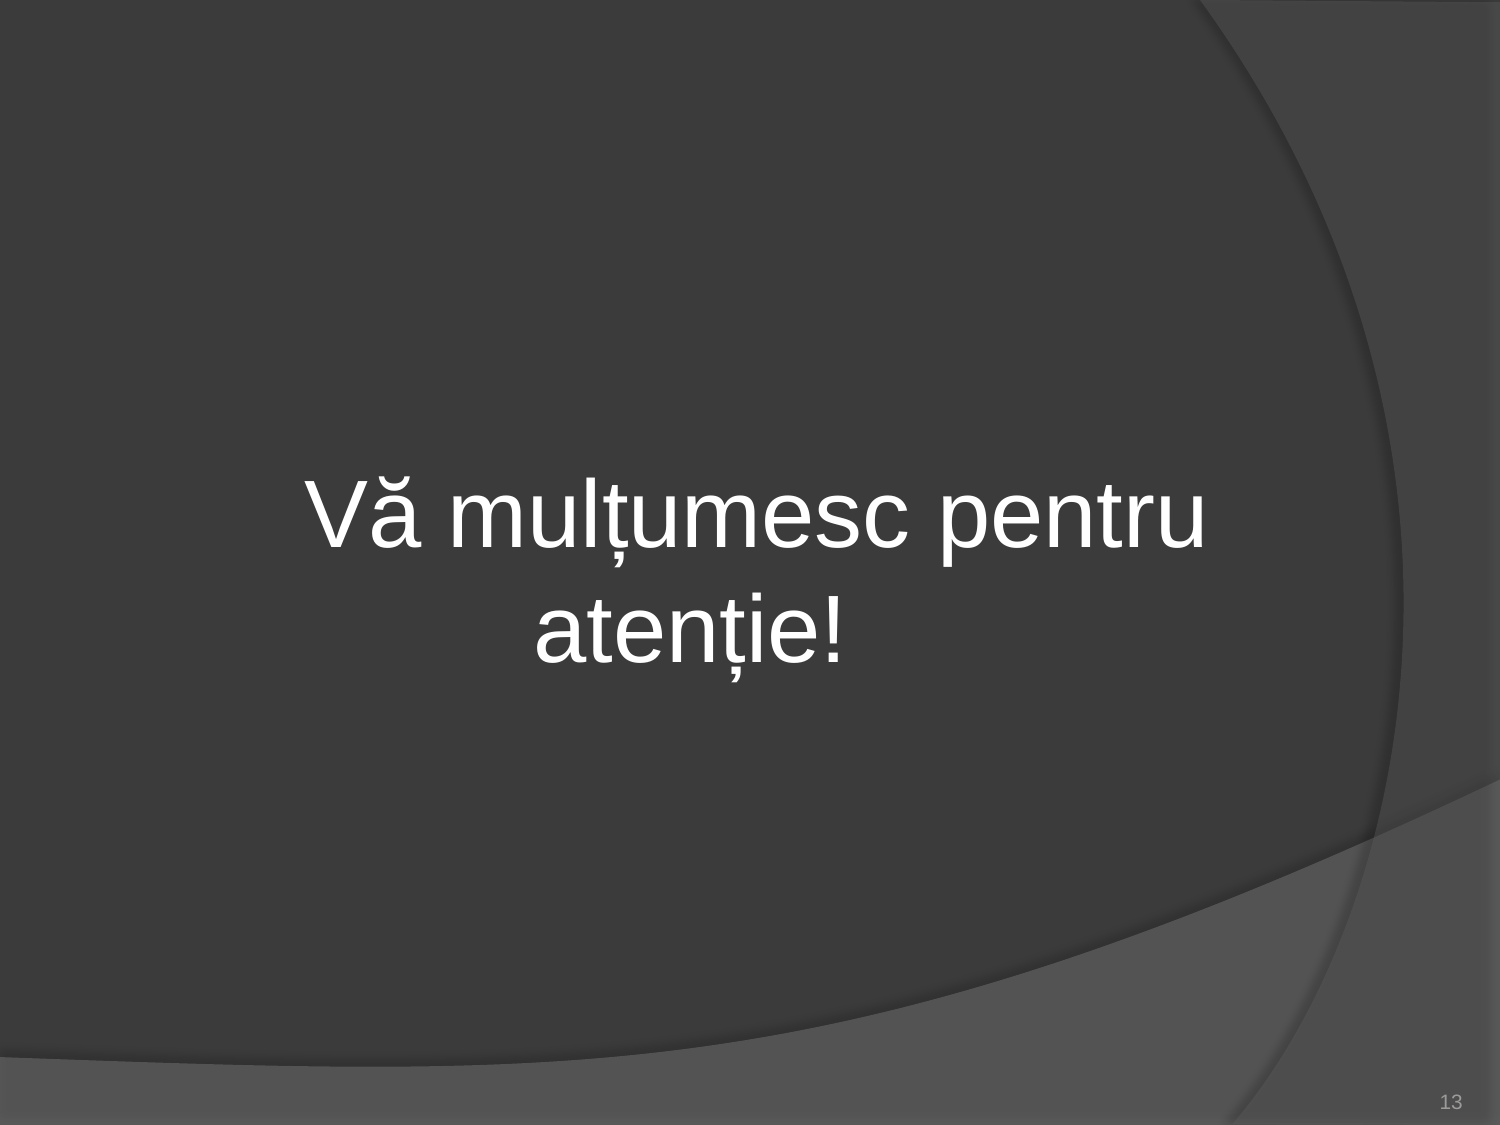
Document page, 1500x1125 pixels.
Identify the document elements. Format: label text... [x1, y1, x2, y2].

slide_number 13 [1337, 1053, 1463, 1114]
list Vă mulțumesc pentru atenție! [75, 262, 1300, 1005]
